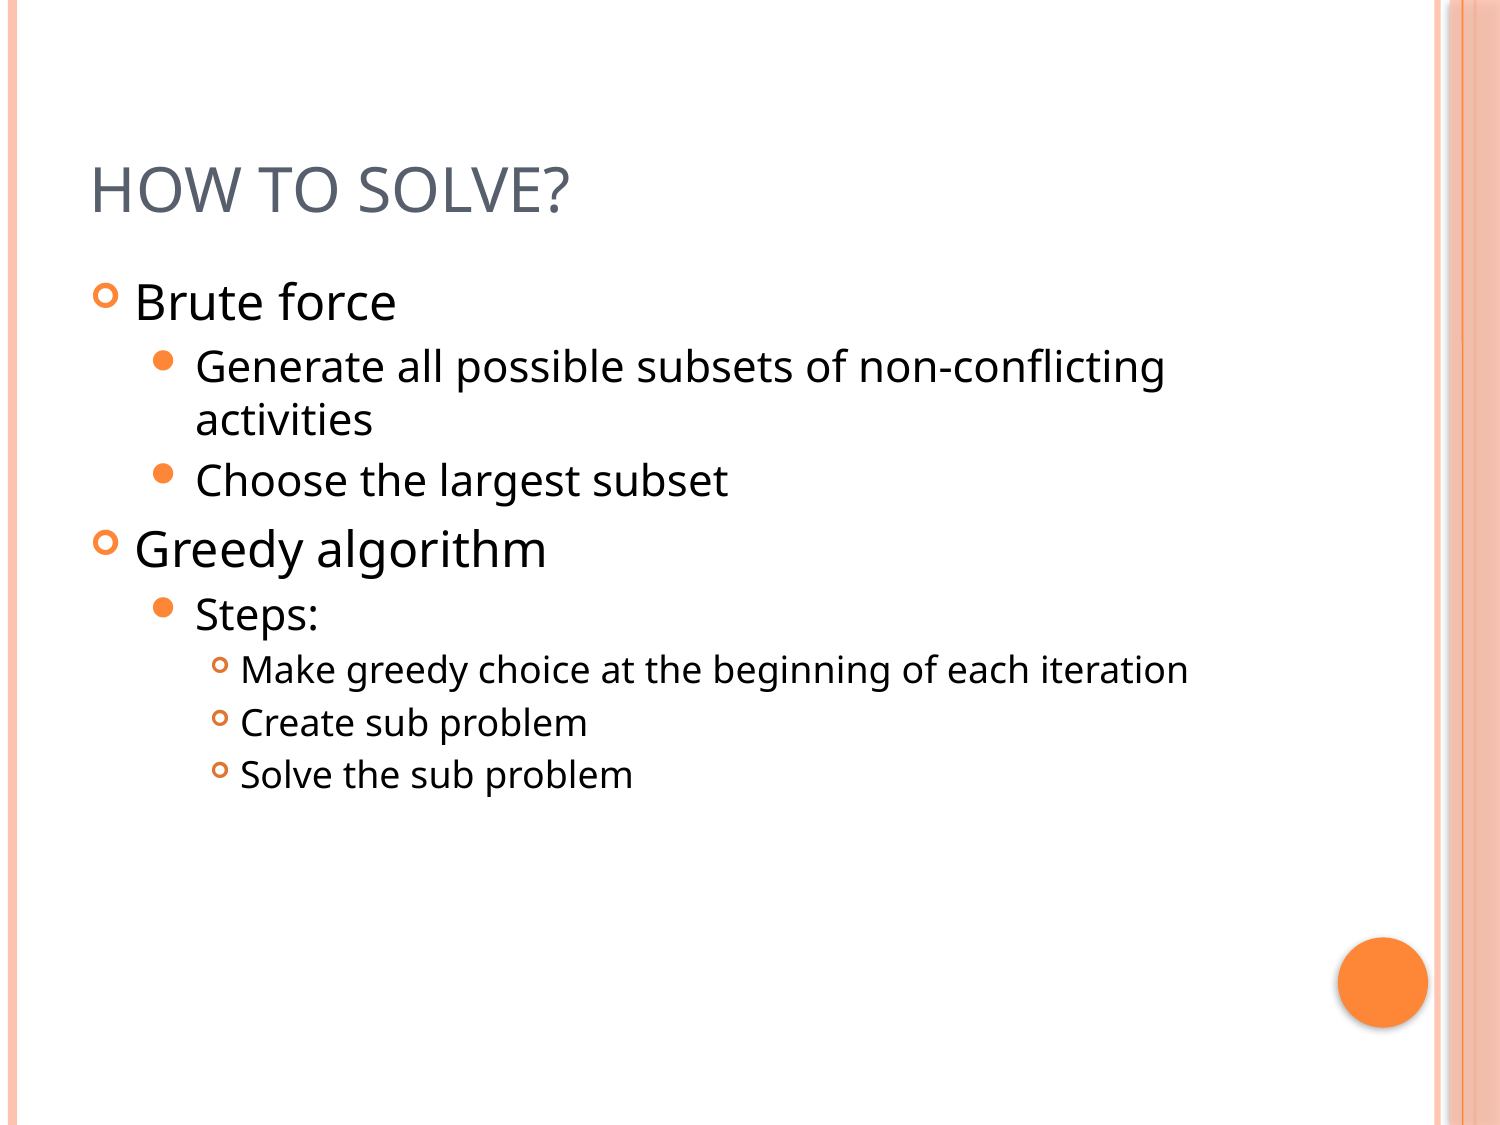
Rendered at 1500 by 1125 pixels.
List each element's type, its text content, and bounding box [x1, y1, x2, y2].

title How to solve? [75, 45, 1300, 233]
list Brute force Generate all possible subsets of non-conflicting activities Choose the largest subset Greedy algorithm Steps: Make greedy choice at the beginning of each iteration Create sub problem Solve the sub problem [74, 262, 1301, 1063]
